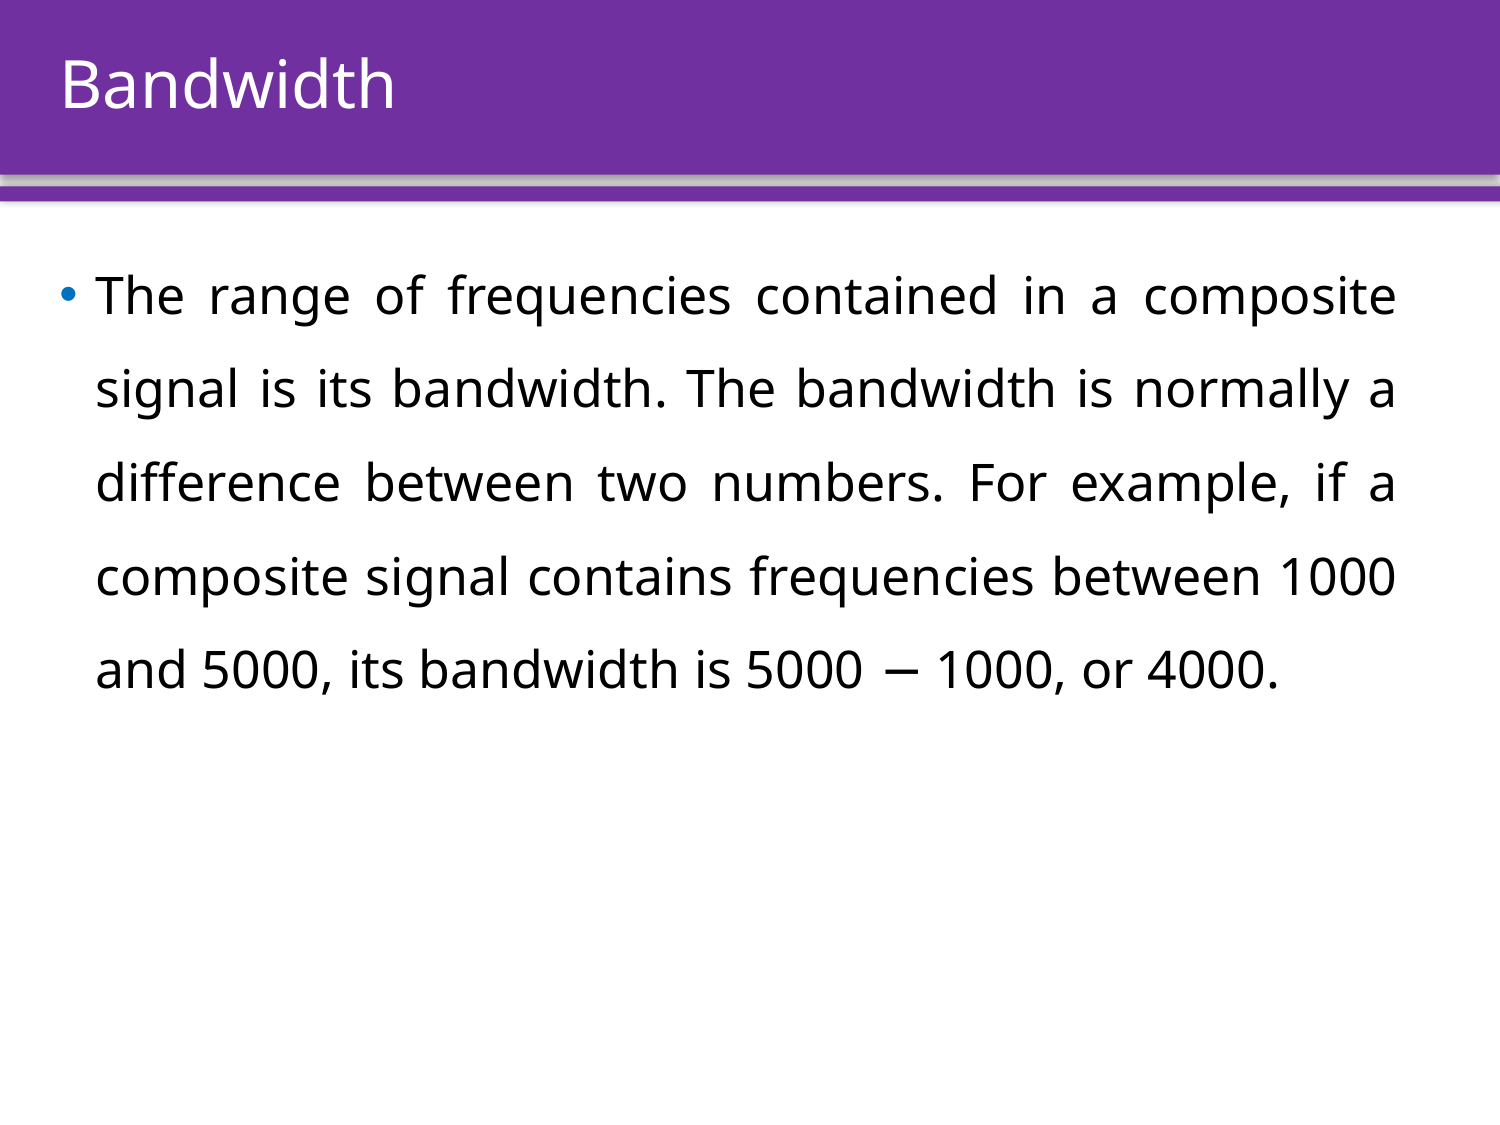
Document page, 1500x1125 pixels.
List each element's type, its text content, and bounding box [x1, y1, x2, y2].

title Bandwidth [44, 0, 1464, 175]
list The range of frequencies contained in a composite signal is its bandwidth. The bandwidth is normally a difference between two numbers. For example, if a composite signal contains frequencies between 1000 and 5000, its bandwidth is 5000 − 1000, or 4000. [44, 223, 1416, 717]
